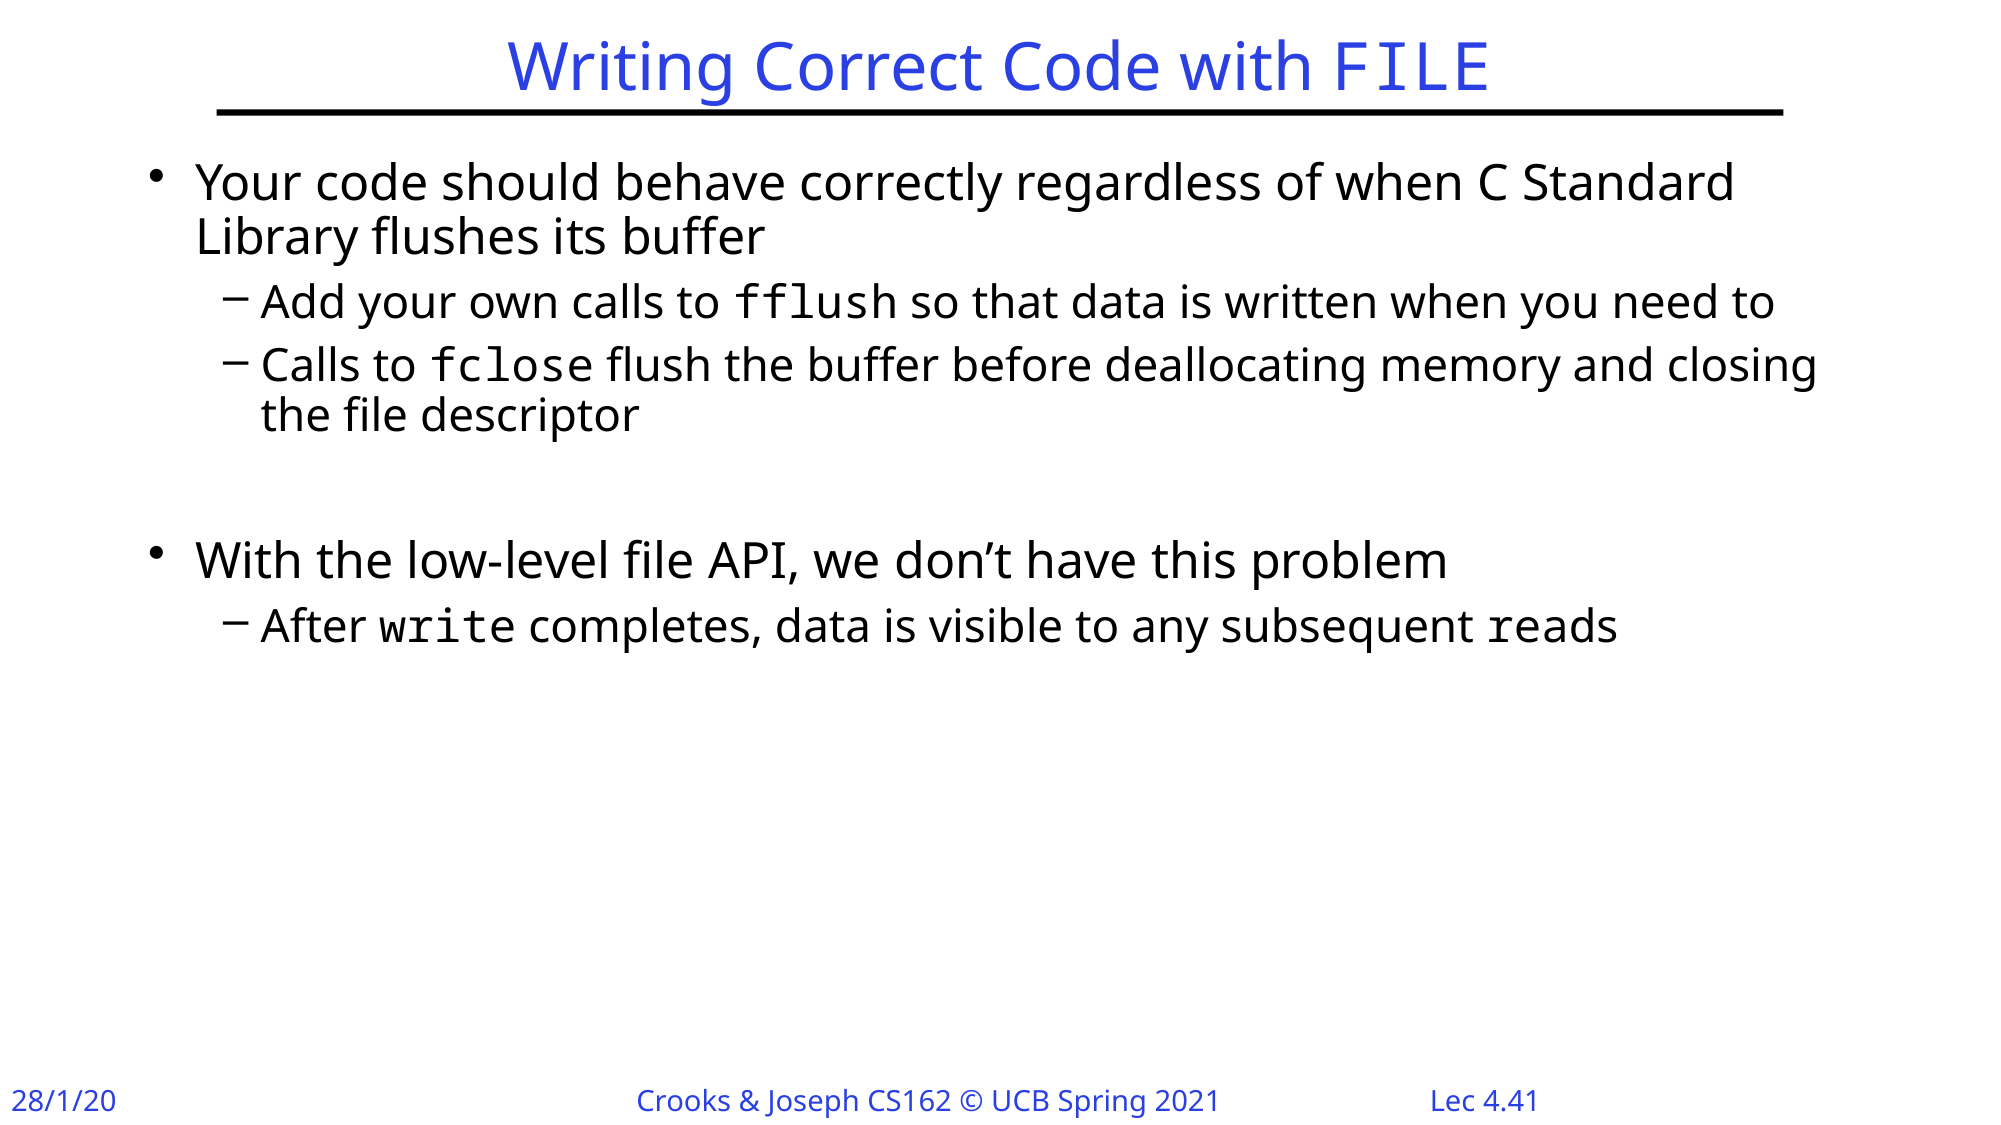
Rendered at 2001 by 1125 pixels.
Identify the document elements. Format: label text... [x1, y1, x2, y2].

list Your code should behave correctly regardless of when C Standard Library flushes its buffer Add your own calls to fflush so that data is written when you need to Calls to fclose flush the buffer before deallocating memory and closing the file descriptor With the low-level file API, we don’t have this problem After write completes, data is visible to any subsequent reads [133, 149, 1867, 988]
title Writing Correct Code with FILE [216, 24, 1784, 113]
